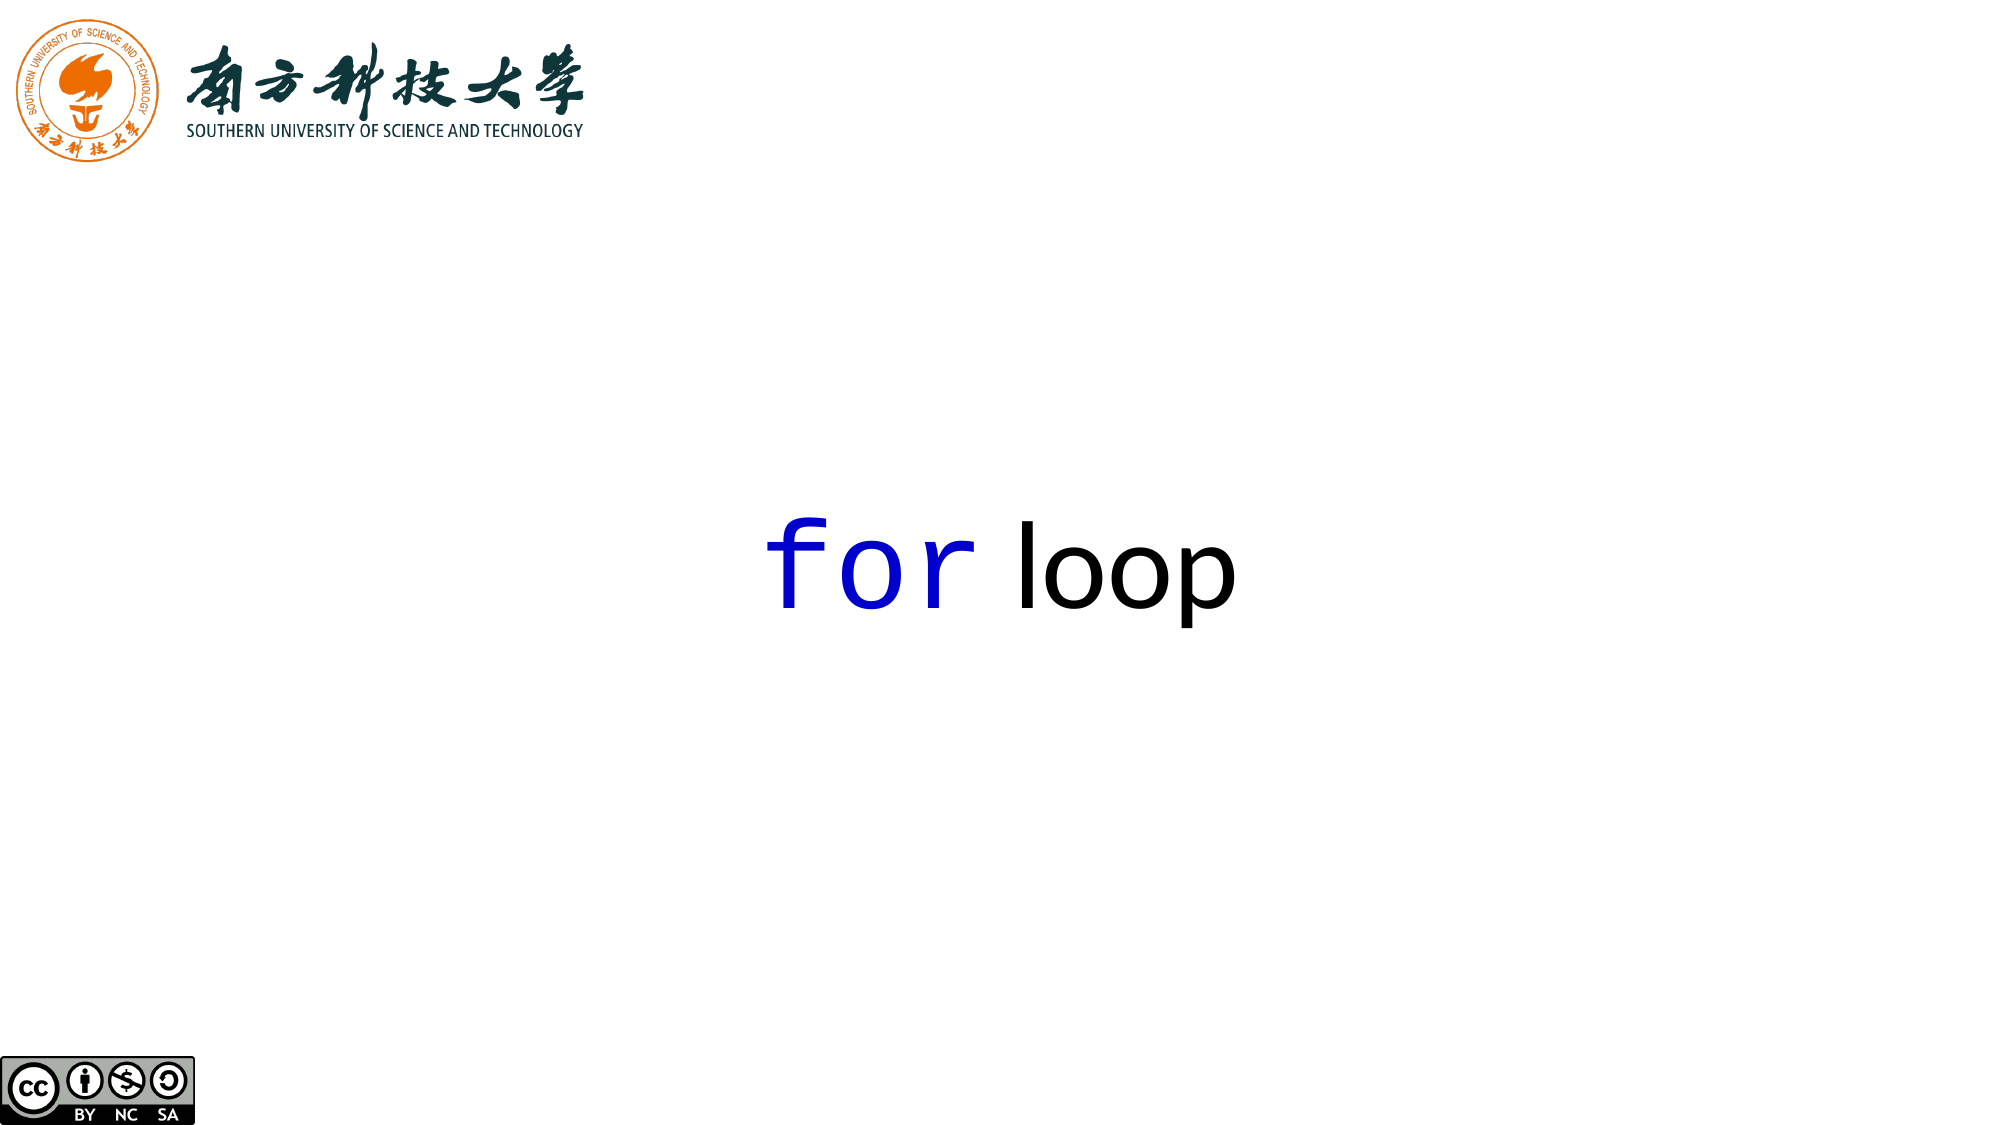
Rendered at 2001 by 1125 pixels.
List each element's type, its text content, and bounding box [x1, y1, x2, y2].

picture [10, 0, 588, 166]
picture [0, 1056, 195, 1125]
title for loop [249, 251, 1750, 644]
